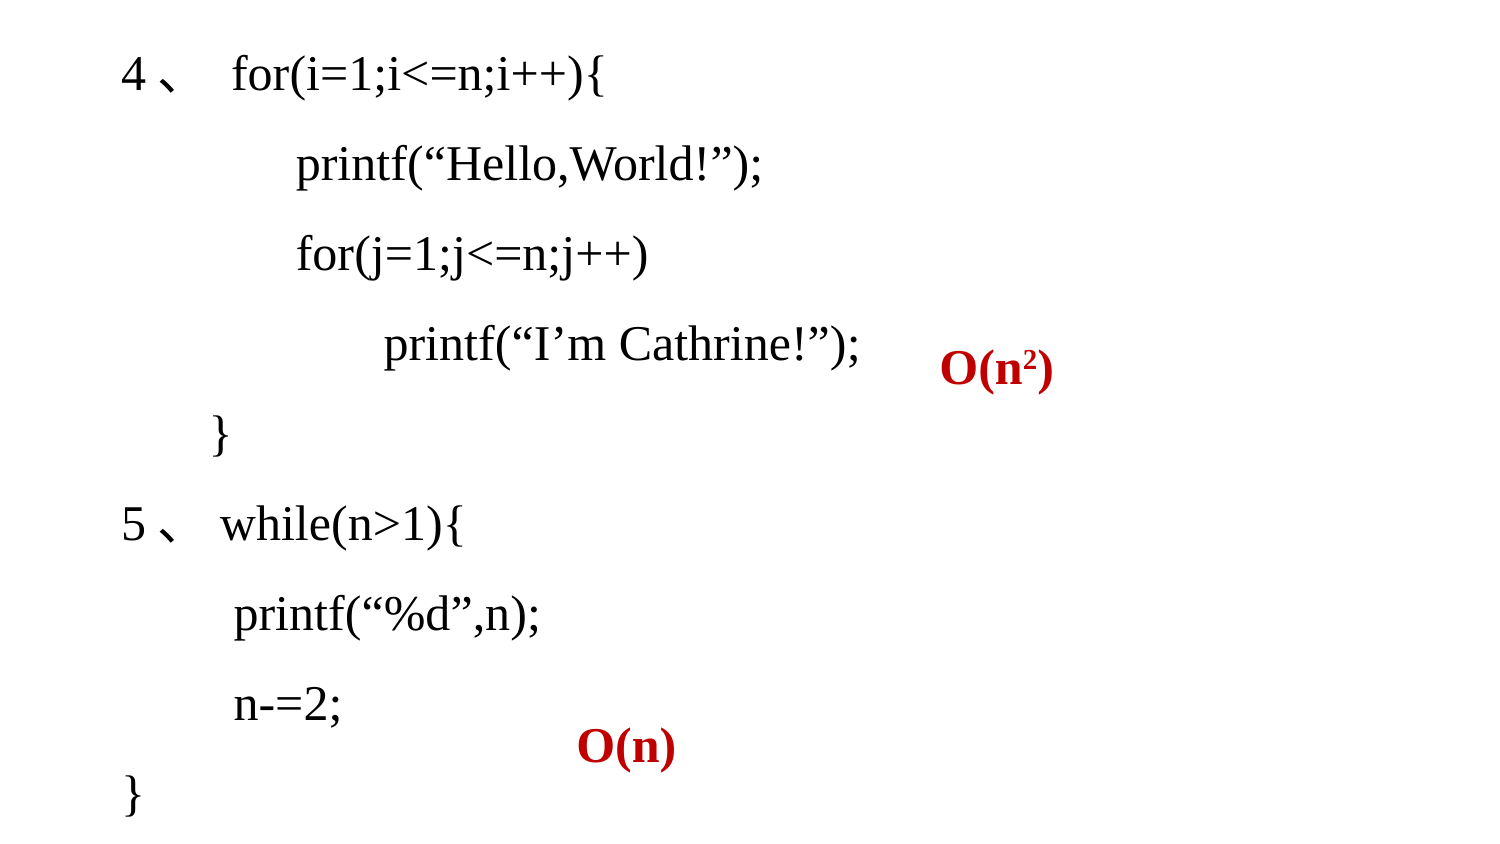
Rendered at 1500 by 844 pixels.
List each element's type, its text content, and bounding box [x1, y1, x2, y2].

text_box 4、 for(i=1;i<=n;i++){ printf(“Hello,World!”); for(j=1;j<=n;j++) printf(“I’m Cathrine!”); } 5、while(n>1){ printf(“%d”,n); n-=2; } [106, 2, 1323, 828]
text_box O(n2) [924, 327, 1070, 402]
text_box O(n) [561, 705, 692, 781]
